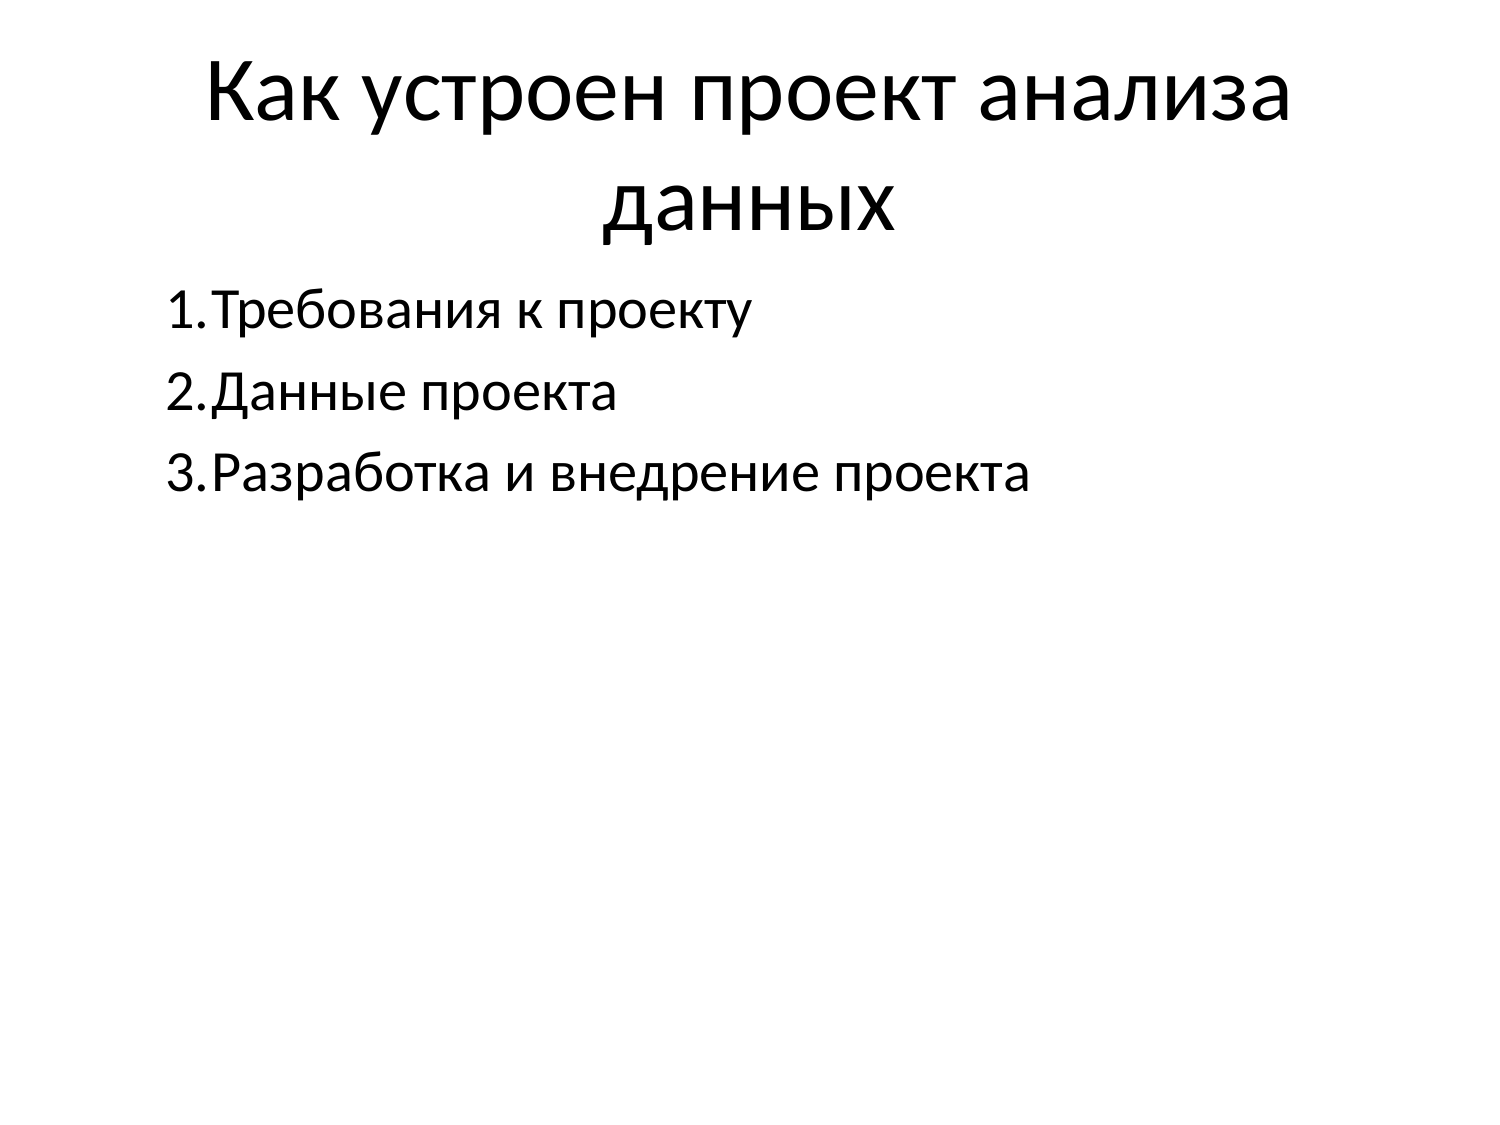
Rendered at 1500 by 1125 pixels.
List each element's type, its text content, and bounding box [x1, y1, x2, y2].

title Как устроен проект анализа данных [75, 45, 1425, 233]
list Требования к проекту Данные проекта Разработка и внедрение проекта [75, 262, 1425, 1005]
